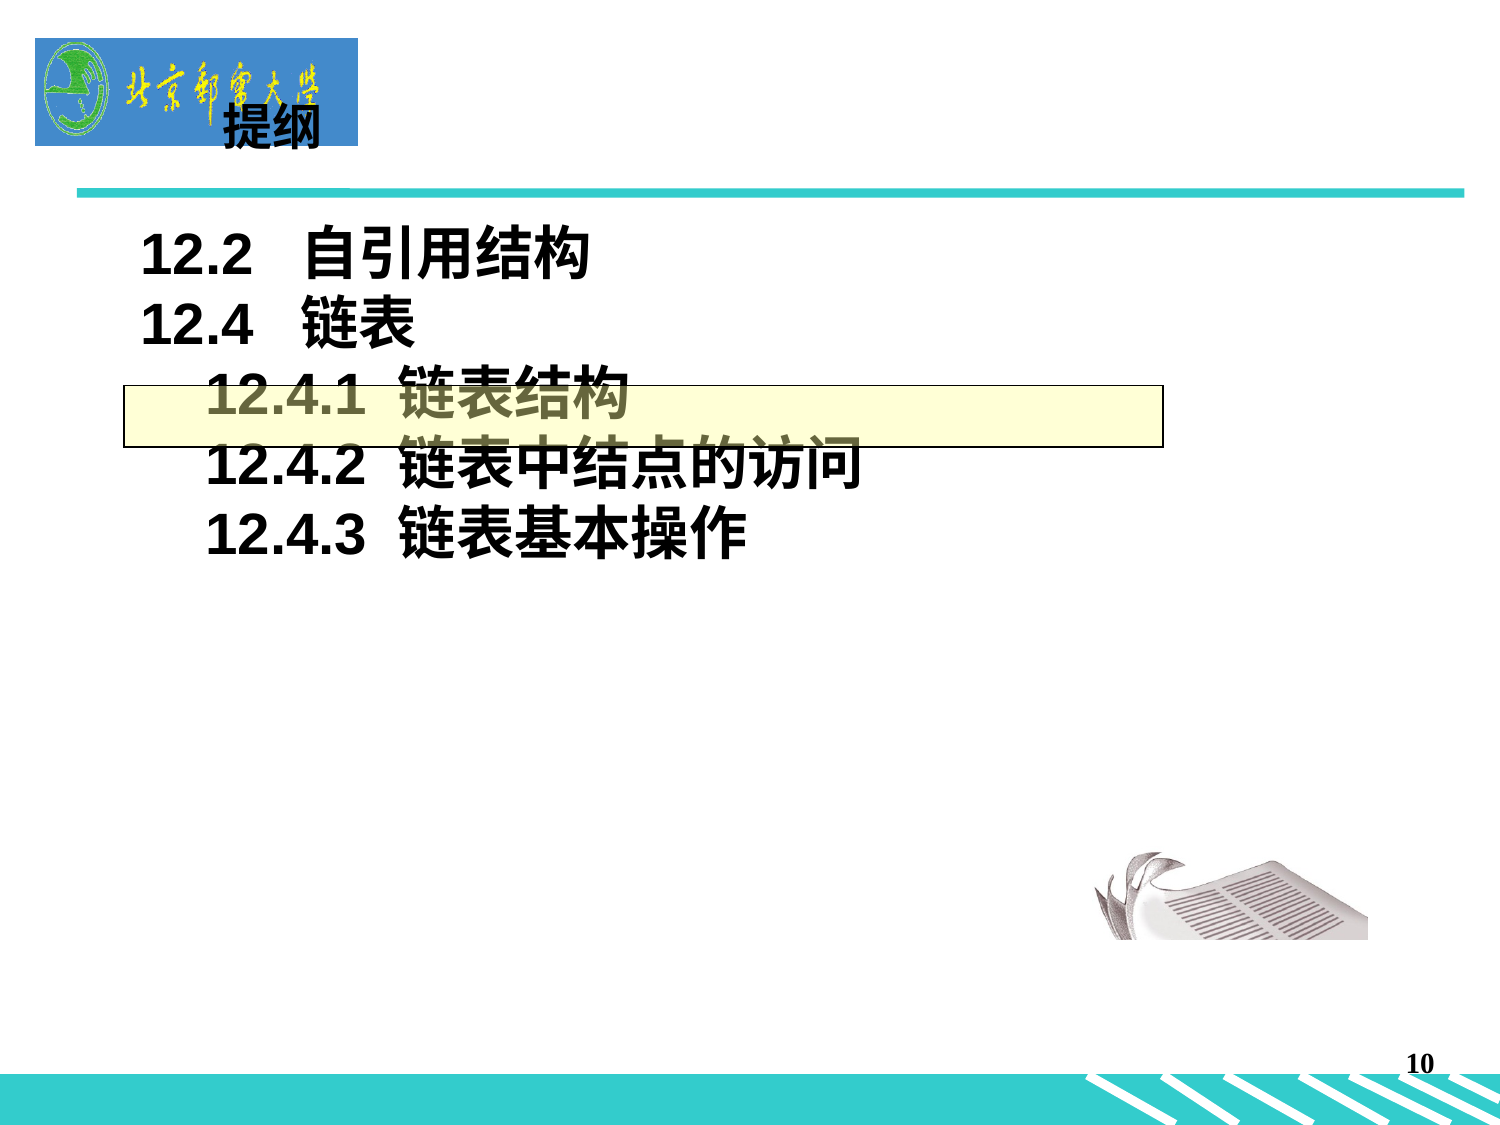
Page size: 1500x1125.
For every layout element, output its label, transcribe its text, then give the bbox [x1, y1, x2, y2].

picture [1092, 845, 1368, 941]
title 提纲 [207, 66, 1413, 185]
picture [34, 37, 358, 146]
text_box [123, 385, 1164, 448]
list 12.2 自引用结构 12.4 链表 12.4.1 链表结构 12.4.2 链表中结点的访问 12.4.3 链表基本操作 [125, 208, 1413, 1059]
text_box 10 [1137, 1037, 1450, 1113]
